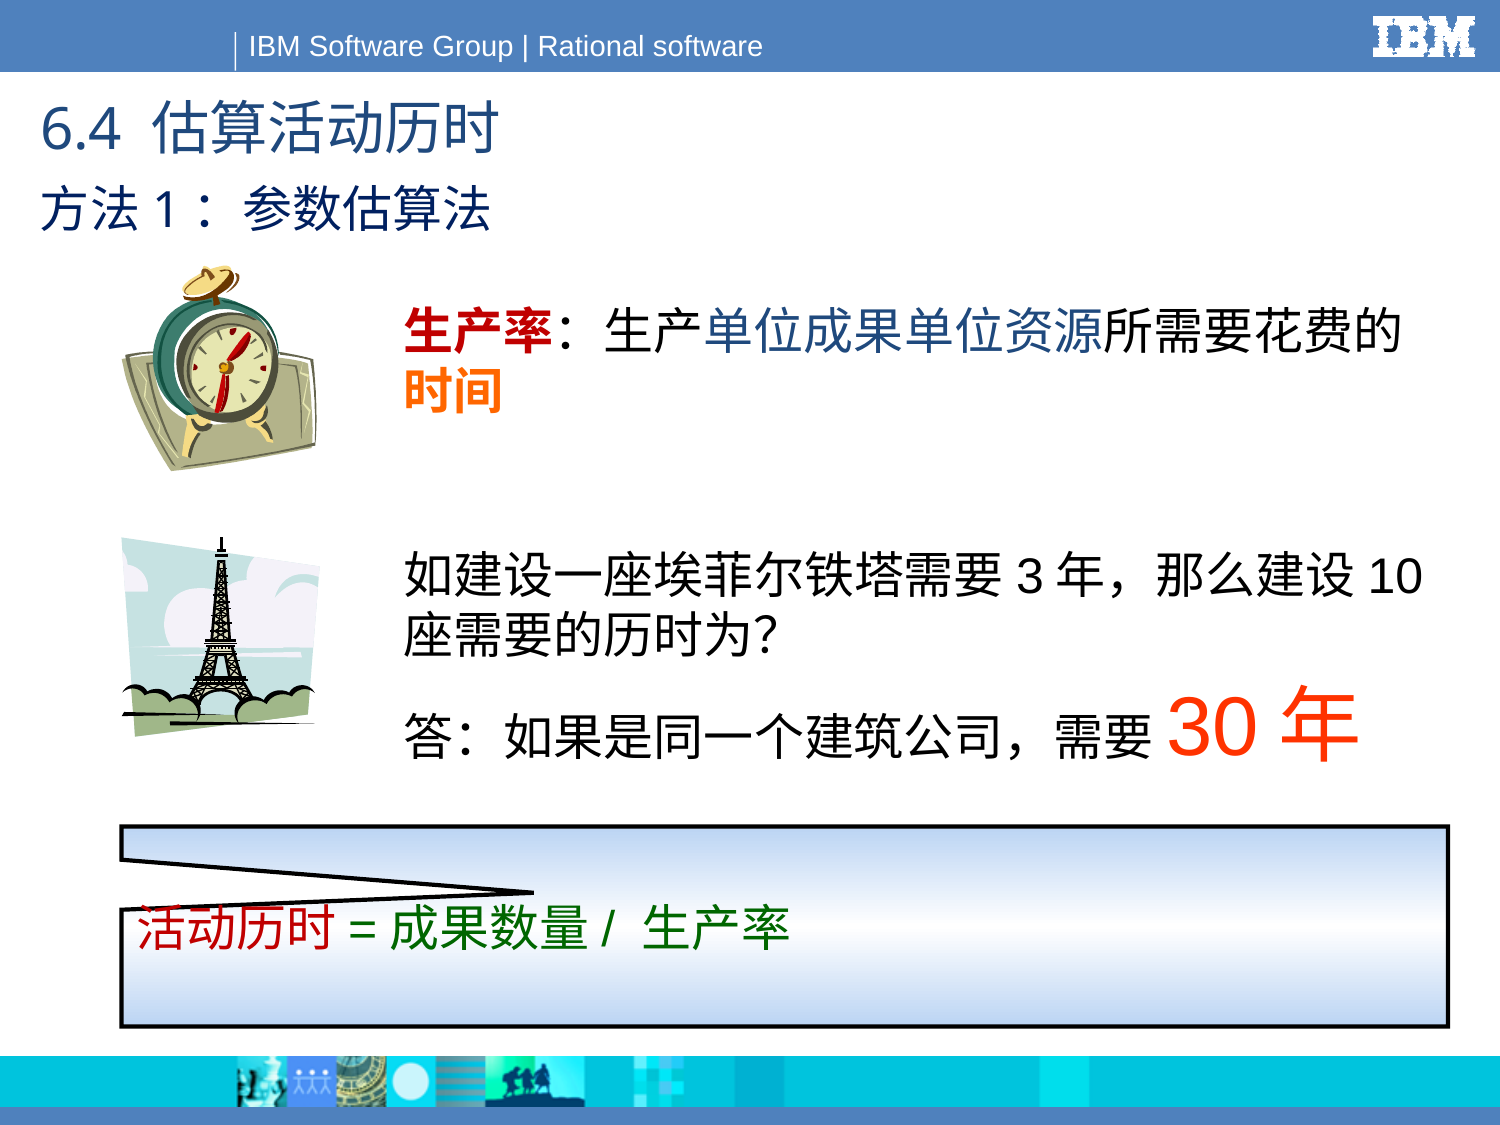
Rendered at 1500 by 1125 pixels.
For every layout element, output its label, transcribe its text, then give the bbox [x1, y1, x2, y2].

picture [121, 263, 320, 475]
title 6.4 估算活动历时 [25, 91, 1477, 171]
text_box 如建设一座埃菲尔铁塔需要3年，那么建设10座需要的历时为？ [389, 536, 1448, 664]
text_box 生产率：生产单位成果单位资源所需要花费的时间 [389, 292, 1448, 428]
text_box 答：如果是同一个建筑公司，需要30年 [389, 664, 1448, 779]
text_box 活动历时=成果数量/ 生产率 [121, 826, 1448, 1027]
picture [0, 1056, 1500, 1107]
text_box 方法1：参数估算法 [25, 170, 639, 246]
picture [121, 536, 320, 737]
